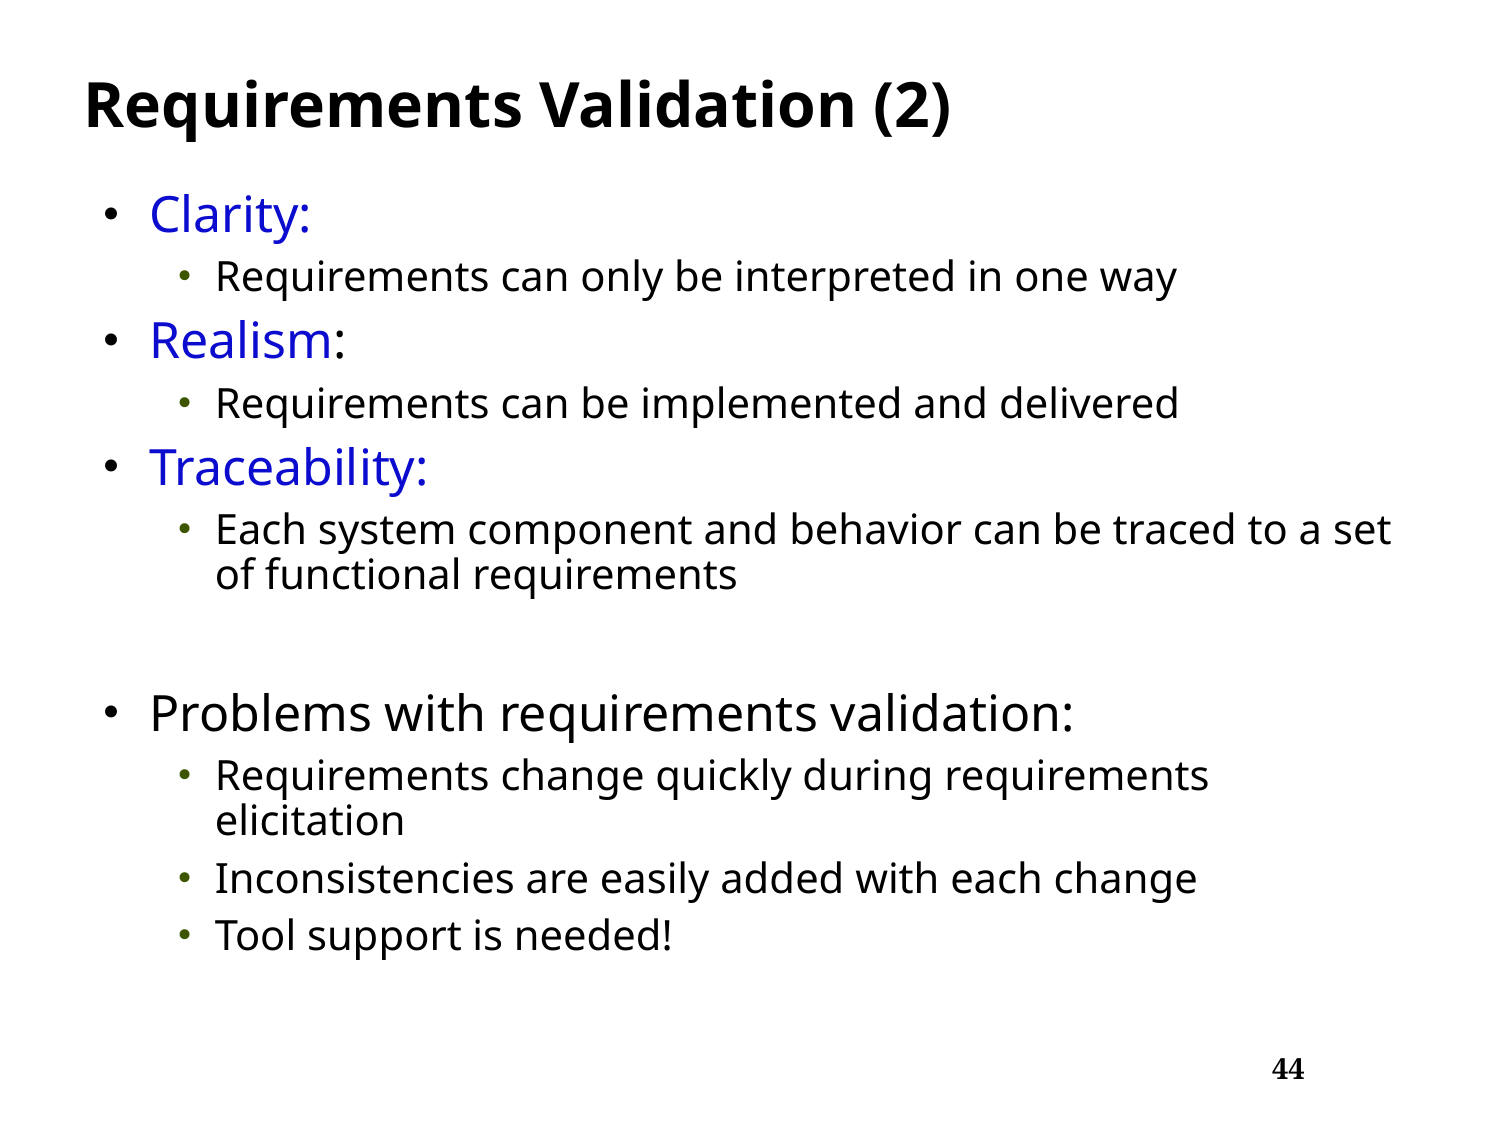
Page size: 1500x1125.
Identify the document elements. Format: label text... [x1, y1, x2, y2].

title Requirements Validation (2) [68, 36, 1407, 179]
list Clarity: Requirements can only be interpreted in one way Realism: Requirements can be implemented and delivered Traceability: Each system component and behavior can be traced to a set of functional requirements Problems with requirements validation: Requirements change quickly during requirements elicitation Inconsistencies are easily added with each change Tool support is needed! [87, 182, 1427, 970]
